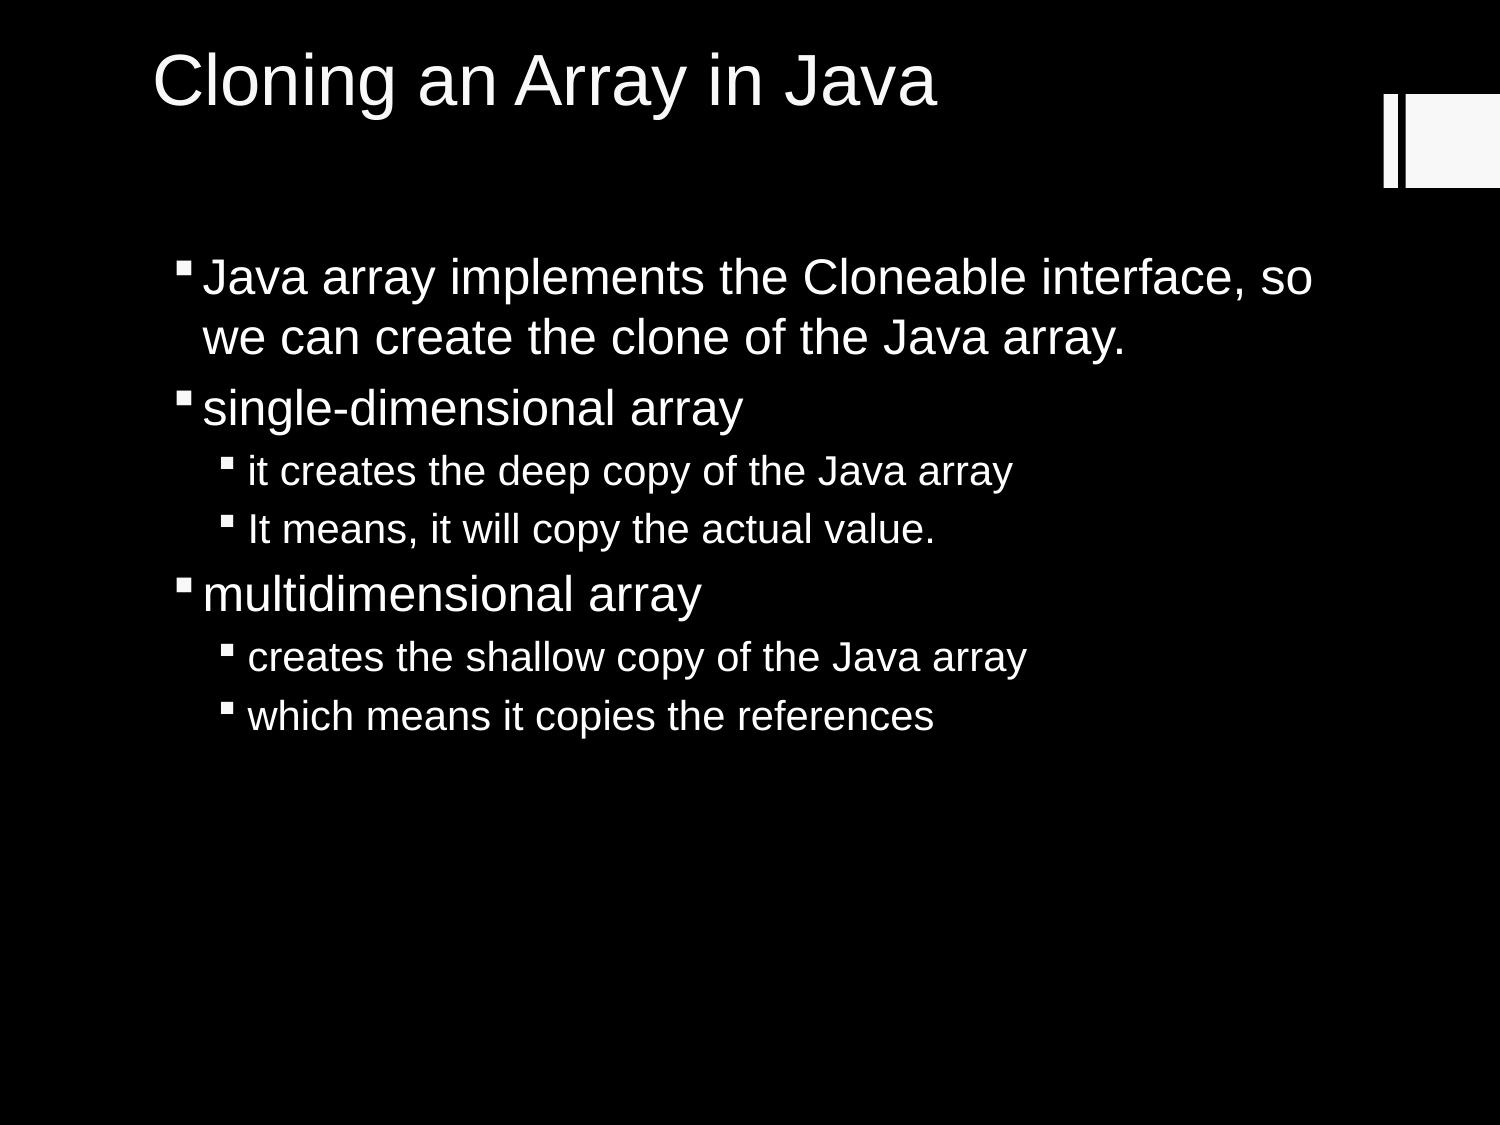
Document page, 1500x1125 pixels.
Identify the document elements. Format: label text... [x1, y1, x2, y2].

list Java array implements the Cloneable interface, so we can create the clone of the Java array. single-dimensional array it creates the deep copy of the Java array It means, it will copy the actual value. multidimensional array creates the shallow copy of the Java array which means it copies the references [150, 237, 1350, 1035]
title Cloning an Array in Java [137, 24, 1338, 215]
